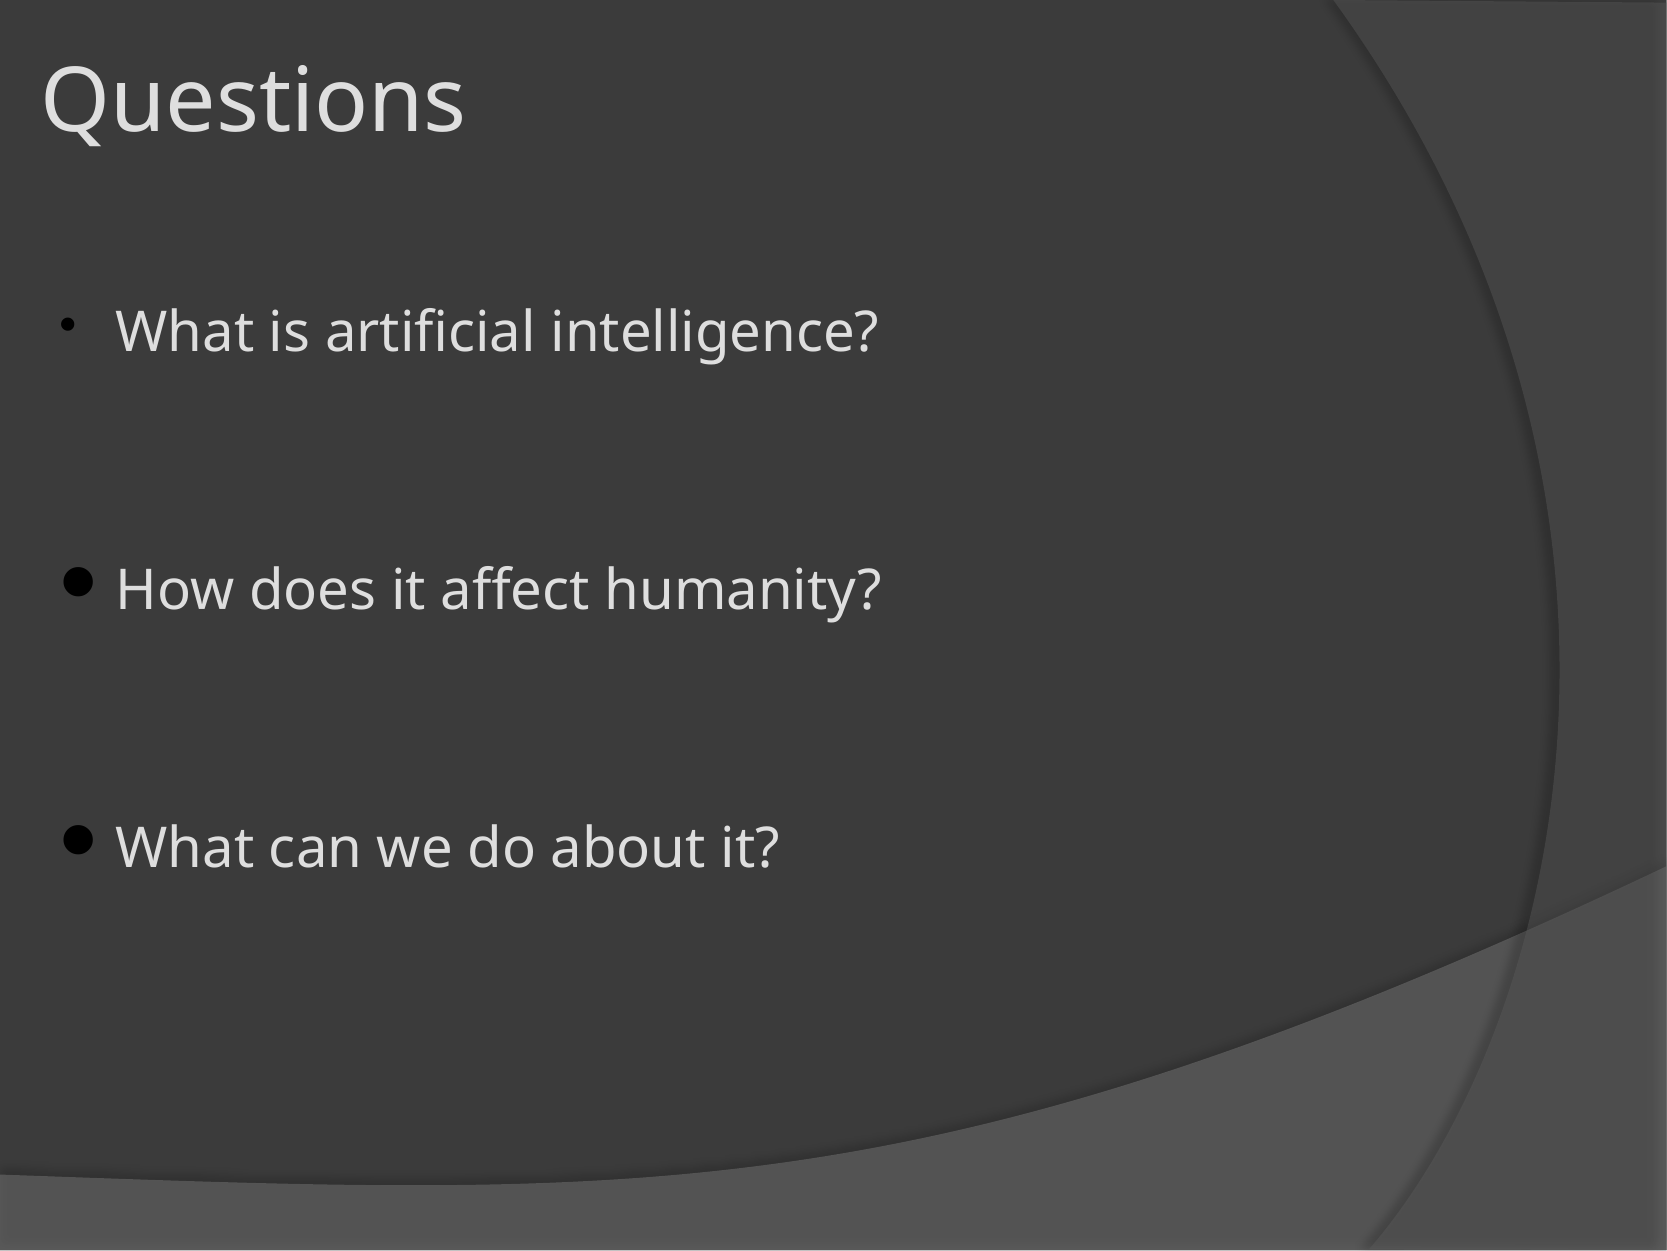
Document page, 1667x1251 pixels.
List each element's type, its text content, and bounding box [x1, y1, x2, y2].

title Questions [40, 50, 1626, 200]
list What is artificial intelligence? How does it affect humanity? What can we do about it? [40, 300, 1626, 1200]
